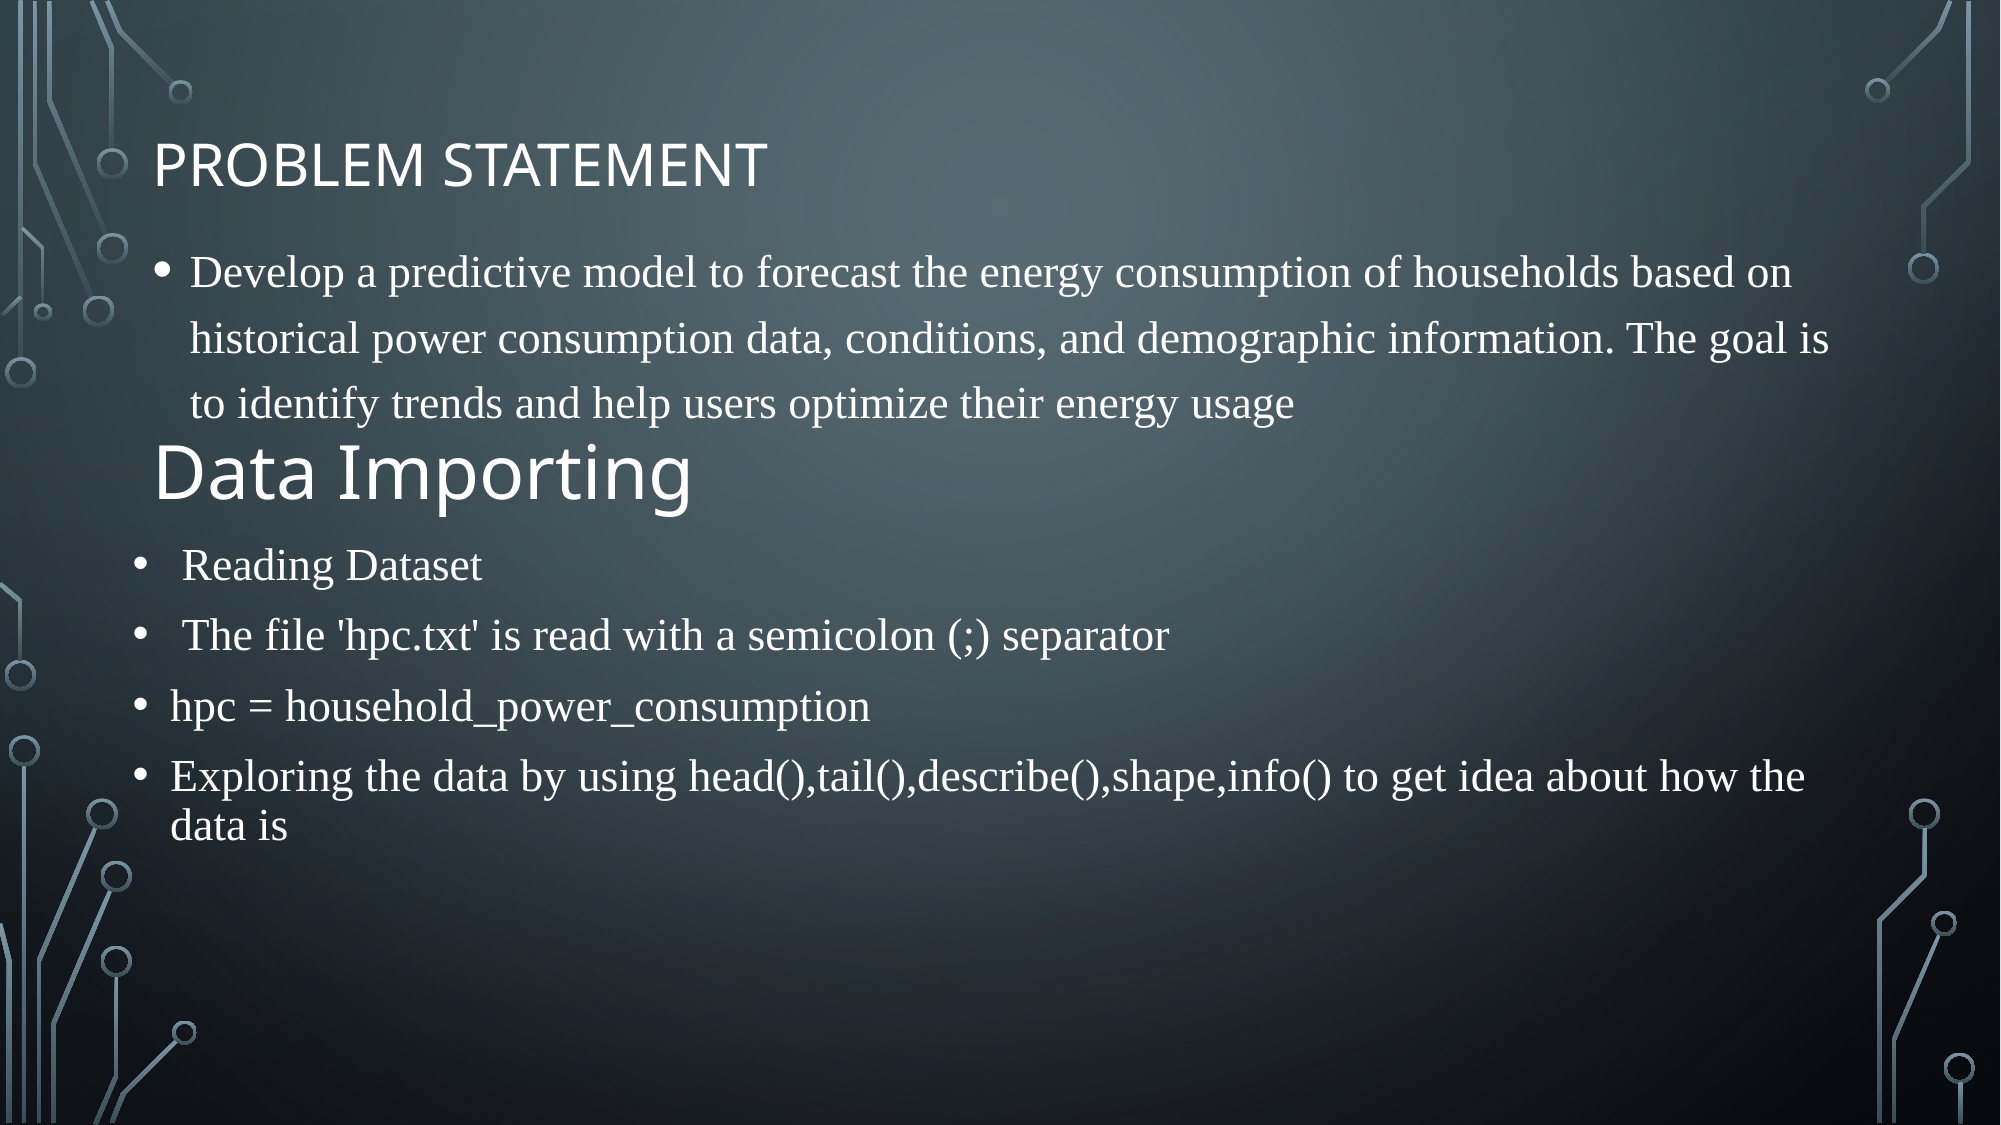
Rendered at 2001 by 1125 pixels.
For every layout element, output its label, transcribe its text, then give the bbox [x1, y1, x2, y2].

text_box Reading Dataset The file 'hpc.txt' is read with a semicolon (;) separator hpc = household_power_consumption Exploring the data by using head(),tail(),describe(),shape,info() to get idea about how the data is [117, 533, 1843, 882]
list Develop a predictive model to forecast the energy consumption of households based on historical power consumption data, conditions, and demographic information. The goal is to identify trends and help users optimize their energy usage [137, 222, 1863, 380]
text_box Data Importing [137, 416, 882, 533]
title Problem statement [137, 109, 882, 222]
